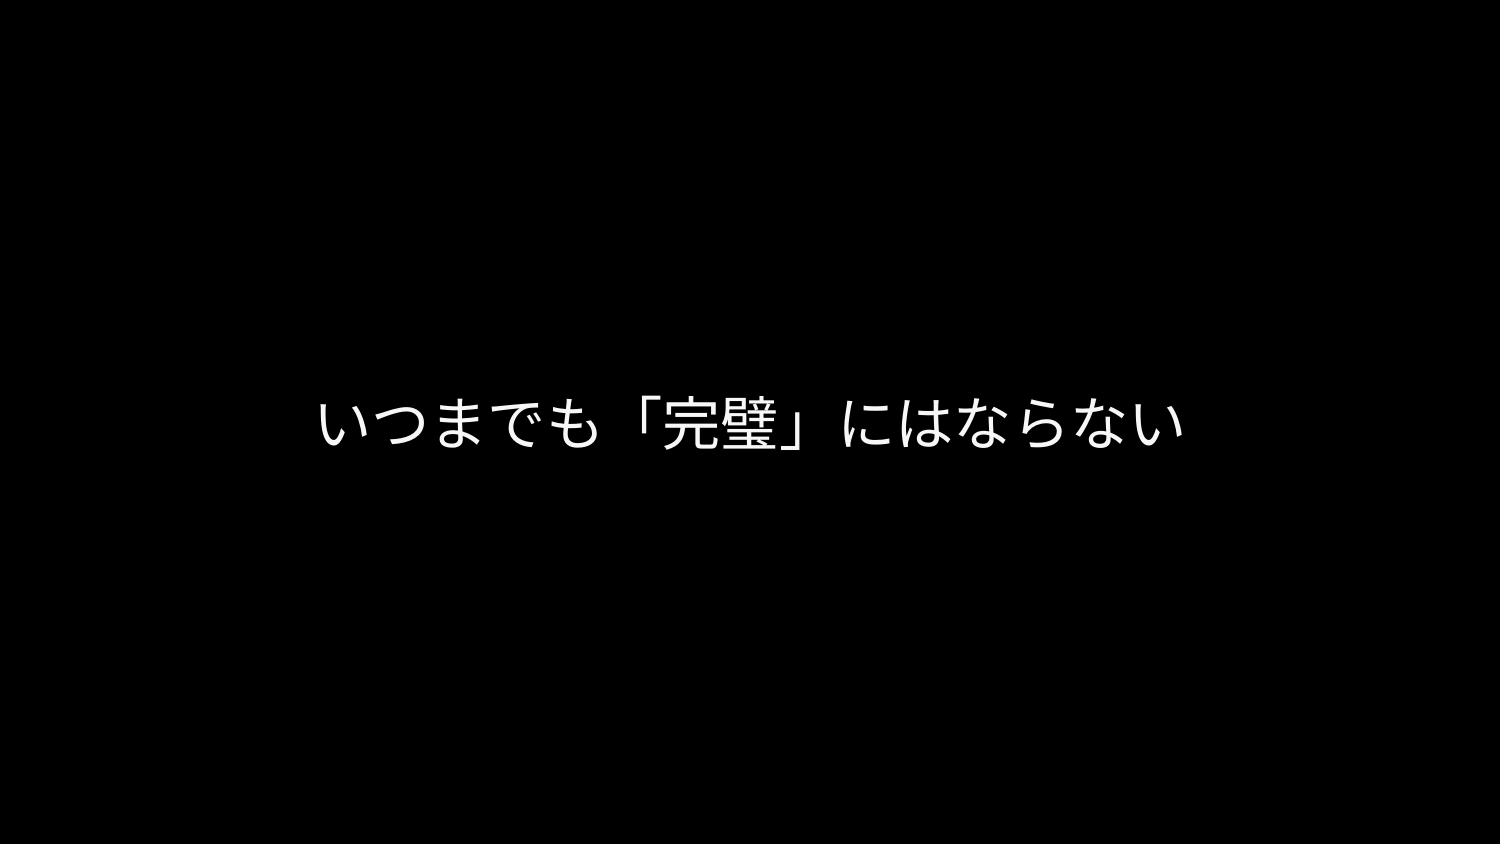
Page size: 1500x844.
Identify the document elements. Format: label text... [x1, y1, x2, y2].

text_box いつまでも「完璧」にはならない [298, 379, 1202, 465]
